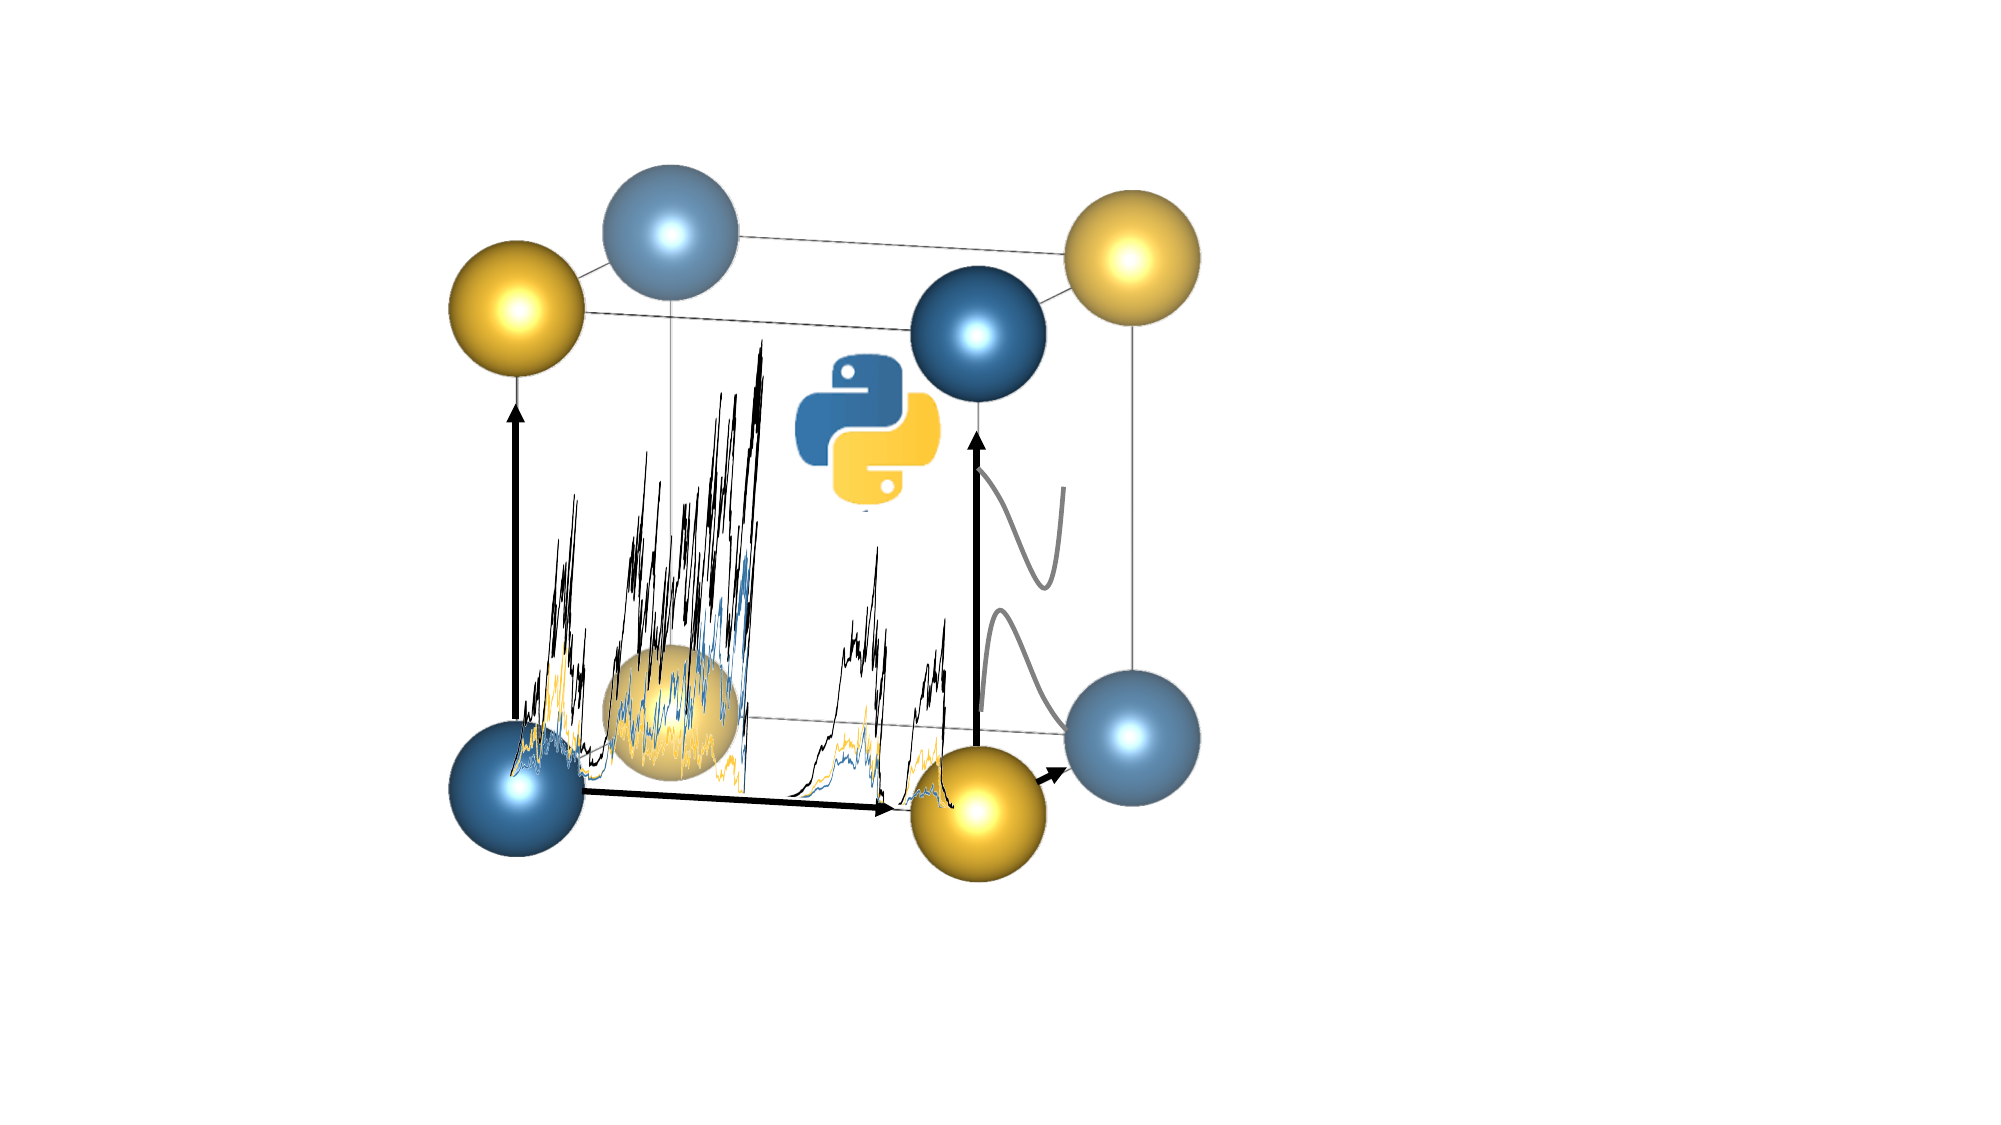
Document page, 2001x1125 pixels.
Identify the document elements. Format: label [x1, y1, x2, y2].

text_box [386, 141, 1263, 911]
